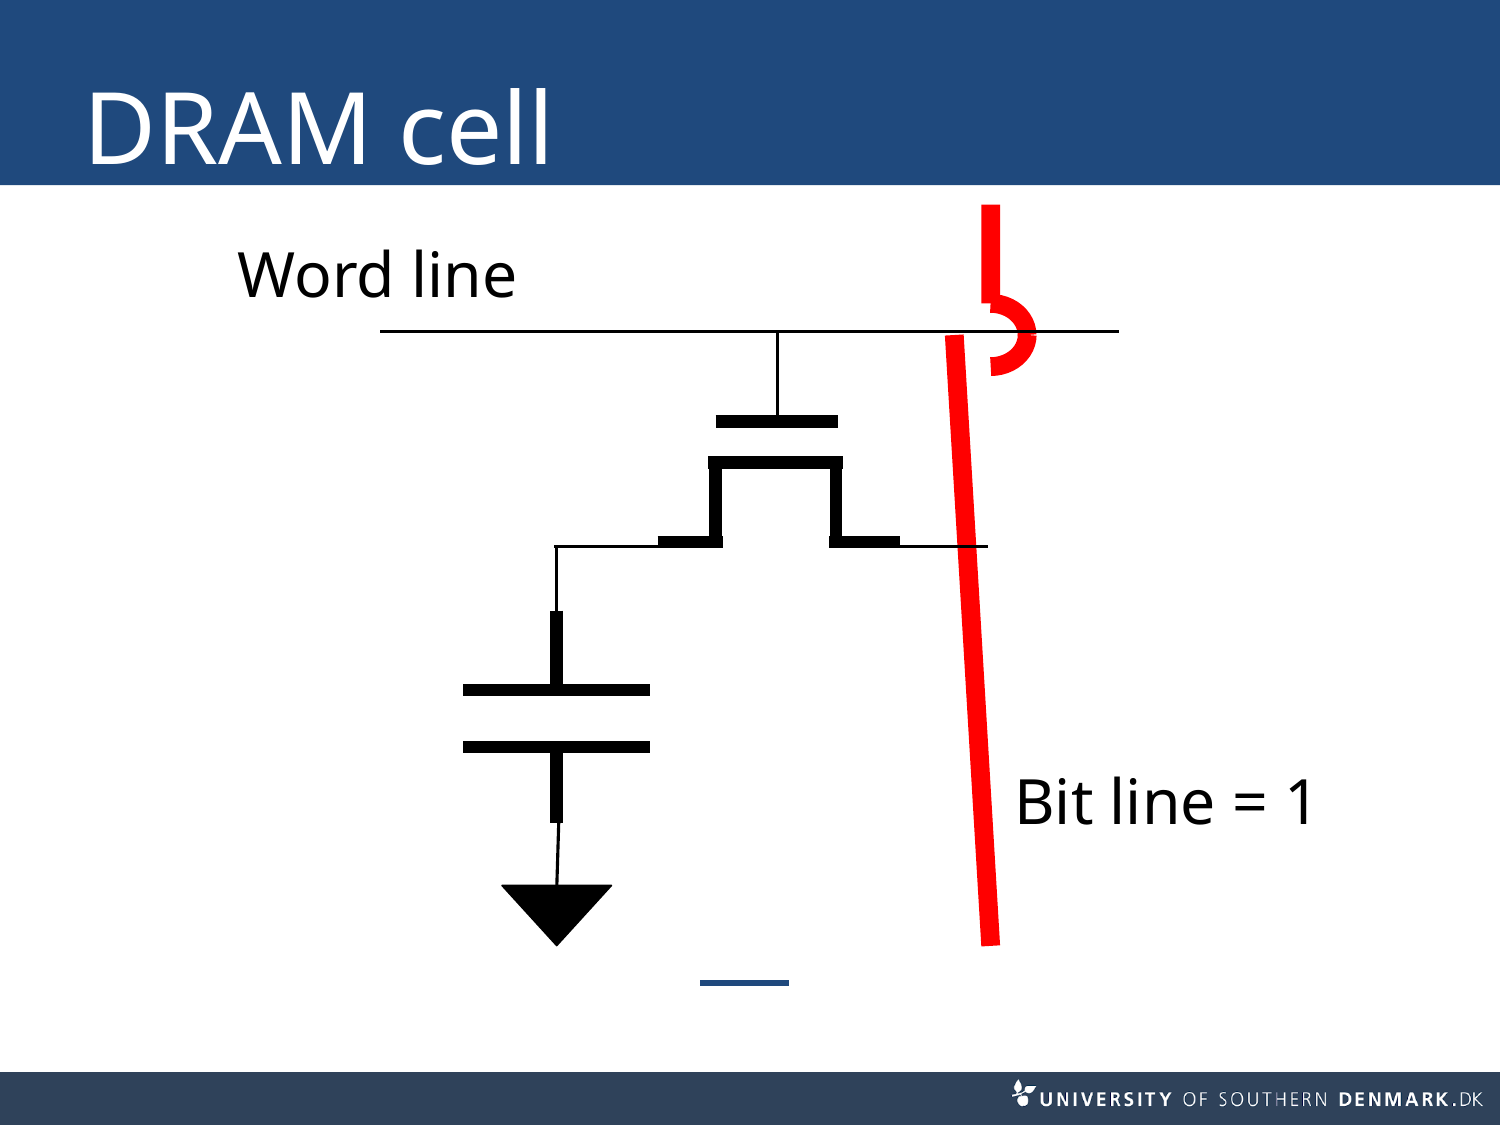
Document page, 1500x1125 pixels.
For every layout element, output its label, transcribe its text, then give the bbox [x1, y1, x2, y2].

picture [0, 1072, 1500, 1125]
text_box Word line [222, 220, 770, 332]
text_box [953, 340, 1028, 947]
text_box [953, 204, 1028, 330]
title DRAM cell [68, 63, 1465, 186]
text_box [501, 885, 612, 946]
text_box Bit line = 1 [1032, 746, 1500, 858]
